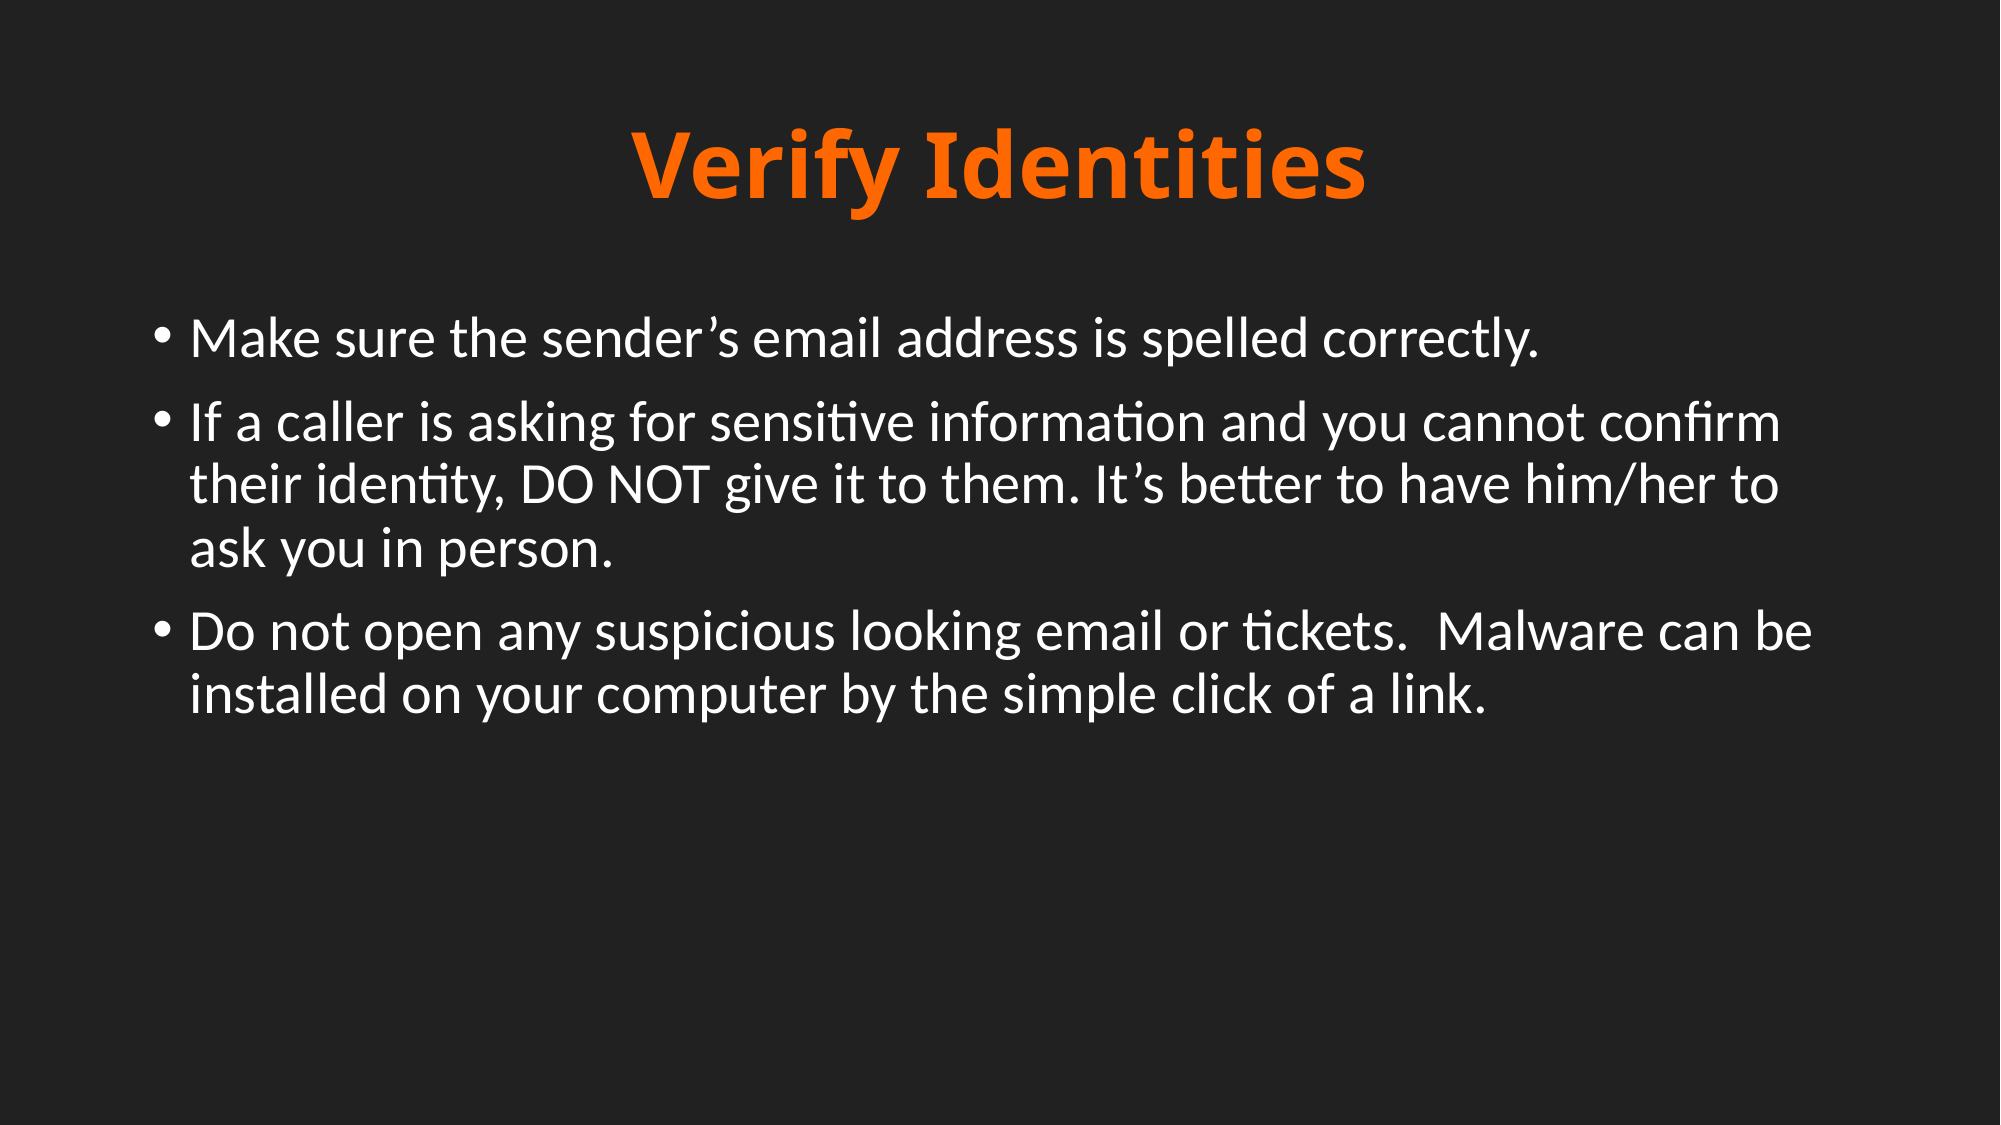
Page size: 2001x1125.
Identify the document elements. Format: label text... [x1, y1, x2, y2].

title Verify Identities [137, 59, 1863, 278]
list Make sure the sender’s email address is spelled correctly. If a caller is asking for sensitive information and you cannot confirm their identity, DO NOT give it to them. It’s better to have him/her to ask you in person. Do not open any suspicious looking email or tickets. Malware can be installed on your computer by the simple click of a link. [137, 299, 1863, 1014]
